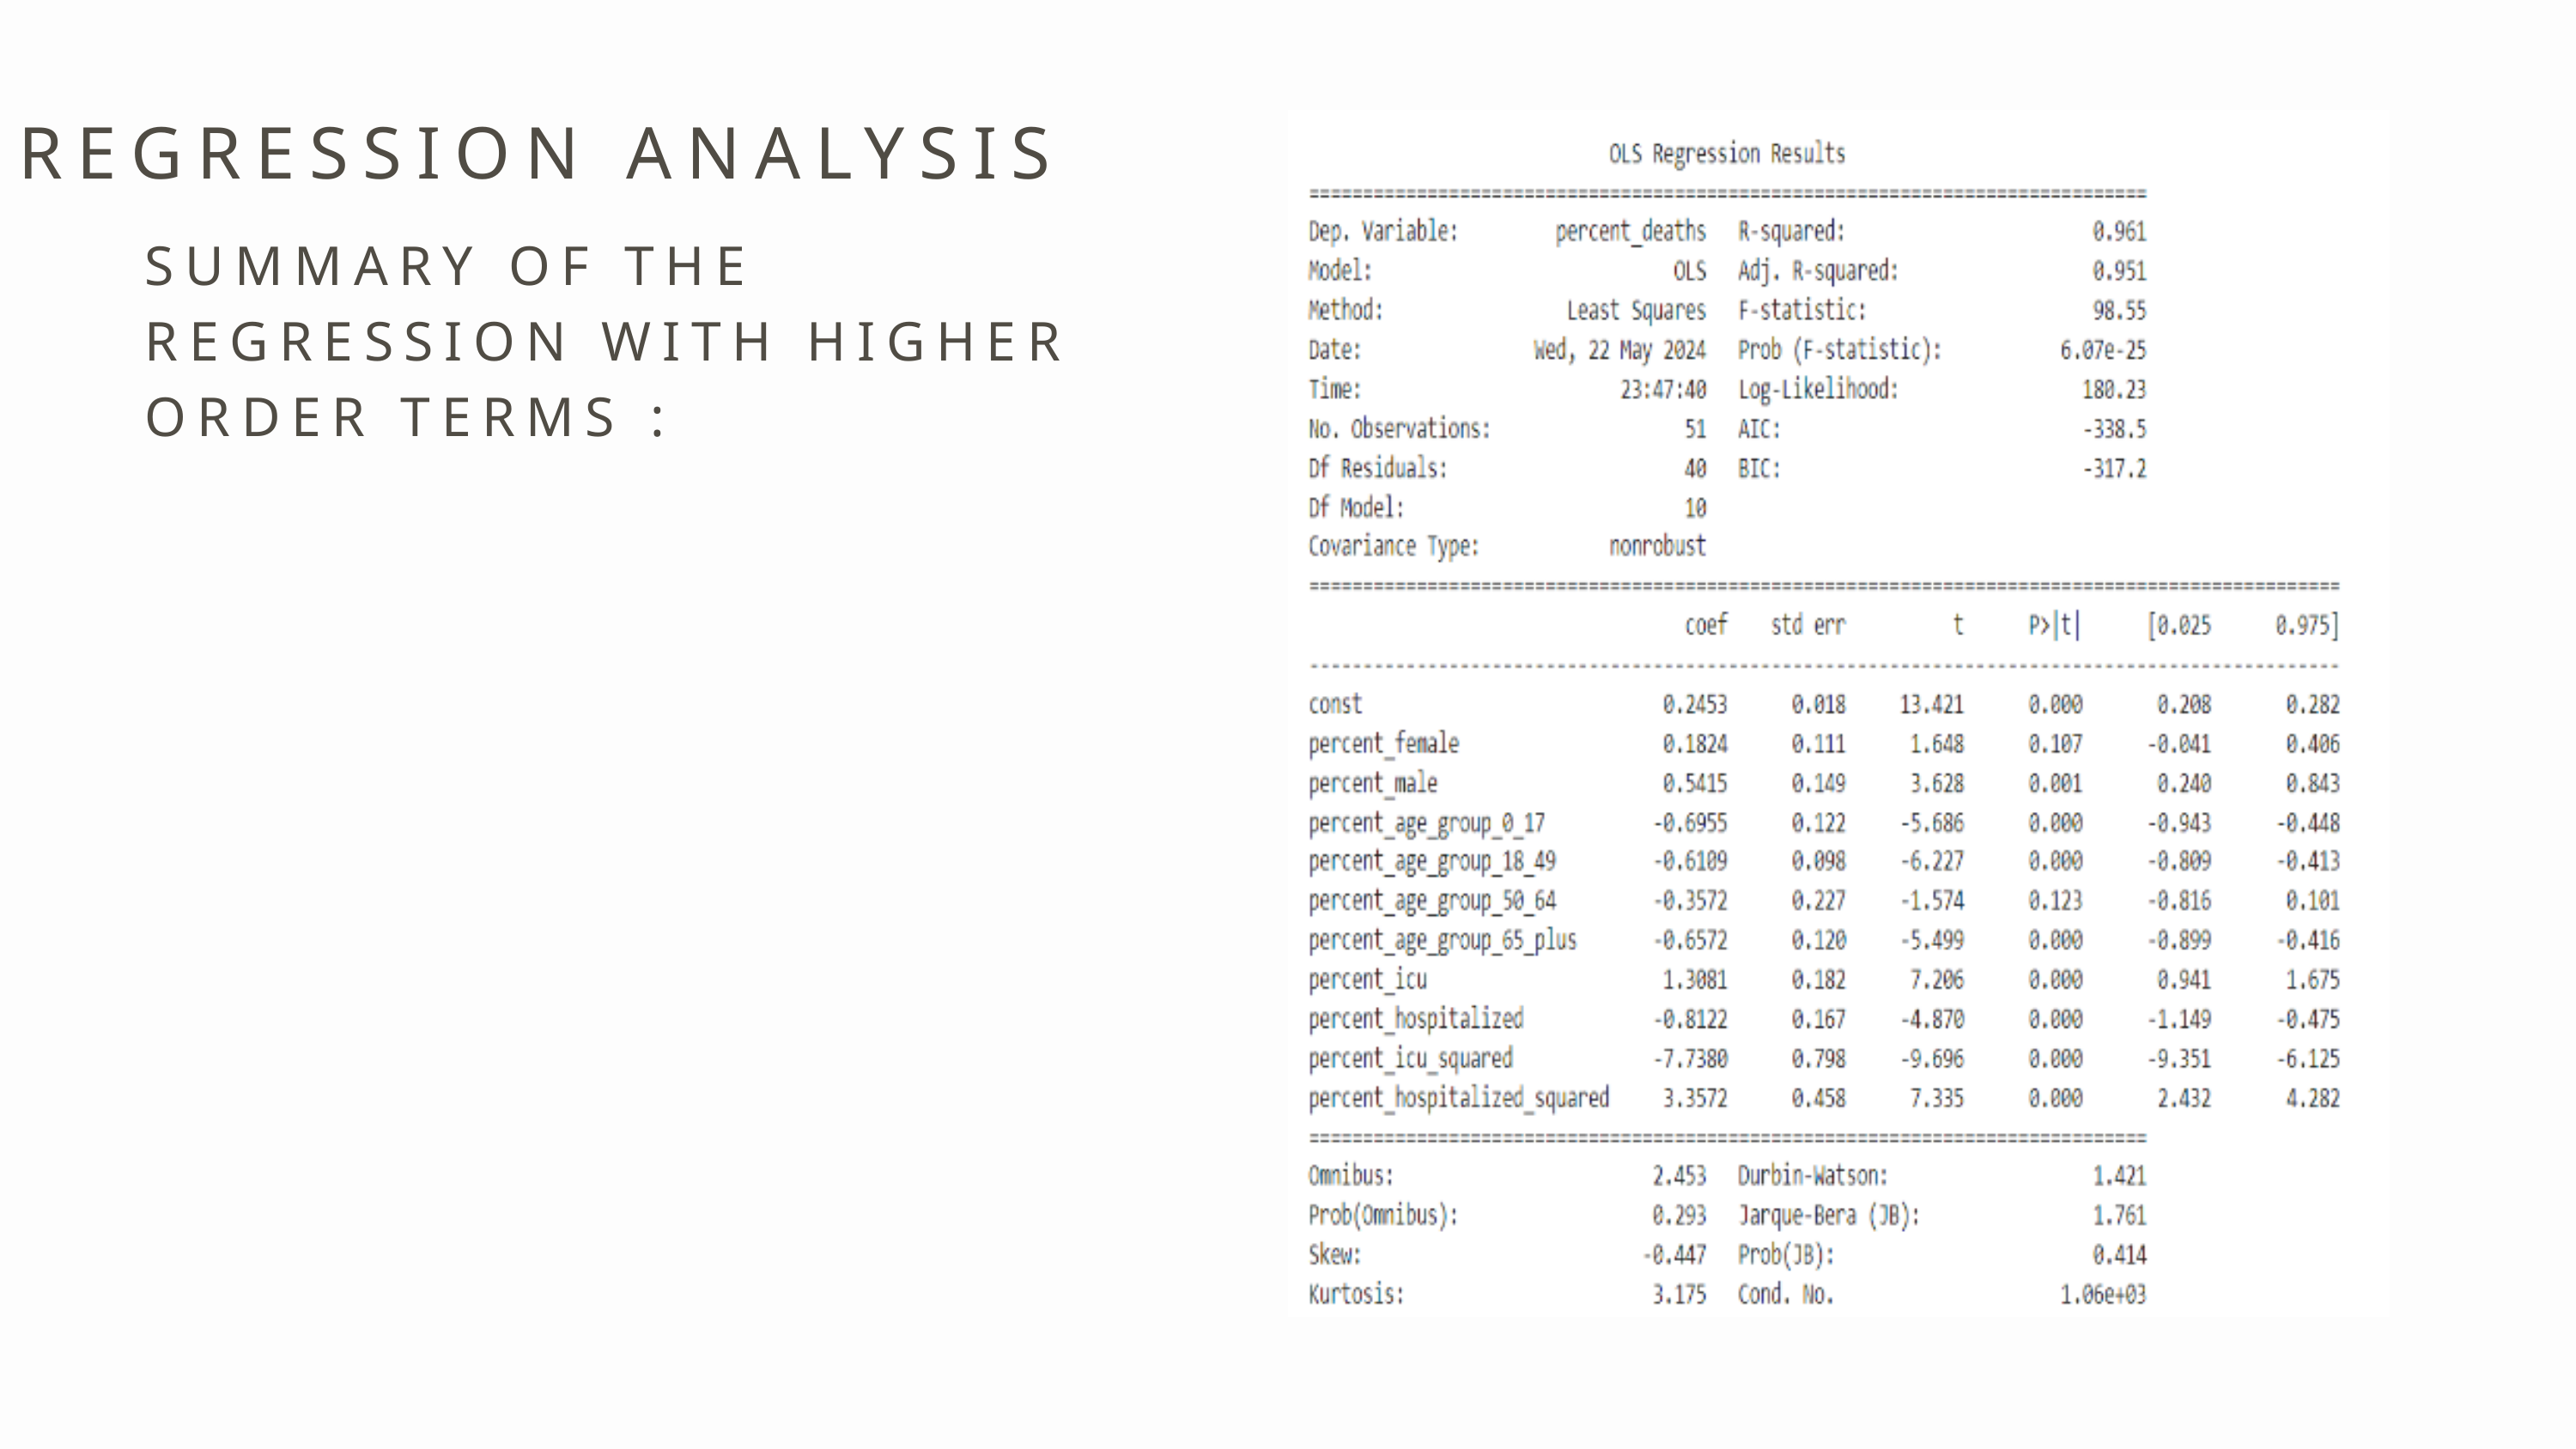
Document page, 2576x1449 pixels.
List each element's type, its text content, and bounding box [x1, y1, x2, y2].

text_box SUMMARY OF THE REGRESSION WITH HIGHER ORDER TERMS : [144, 221, 1199, 447]
text_box [1287, 110, 2390, 1317]
text_box REGRESSION ANALYSIS [18, 93, 1262, 193]
